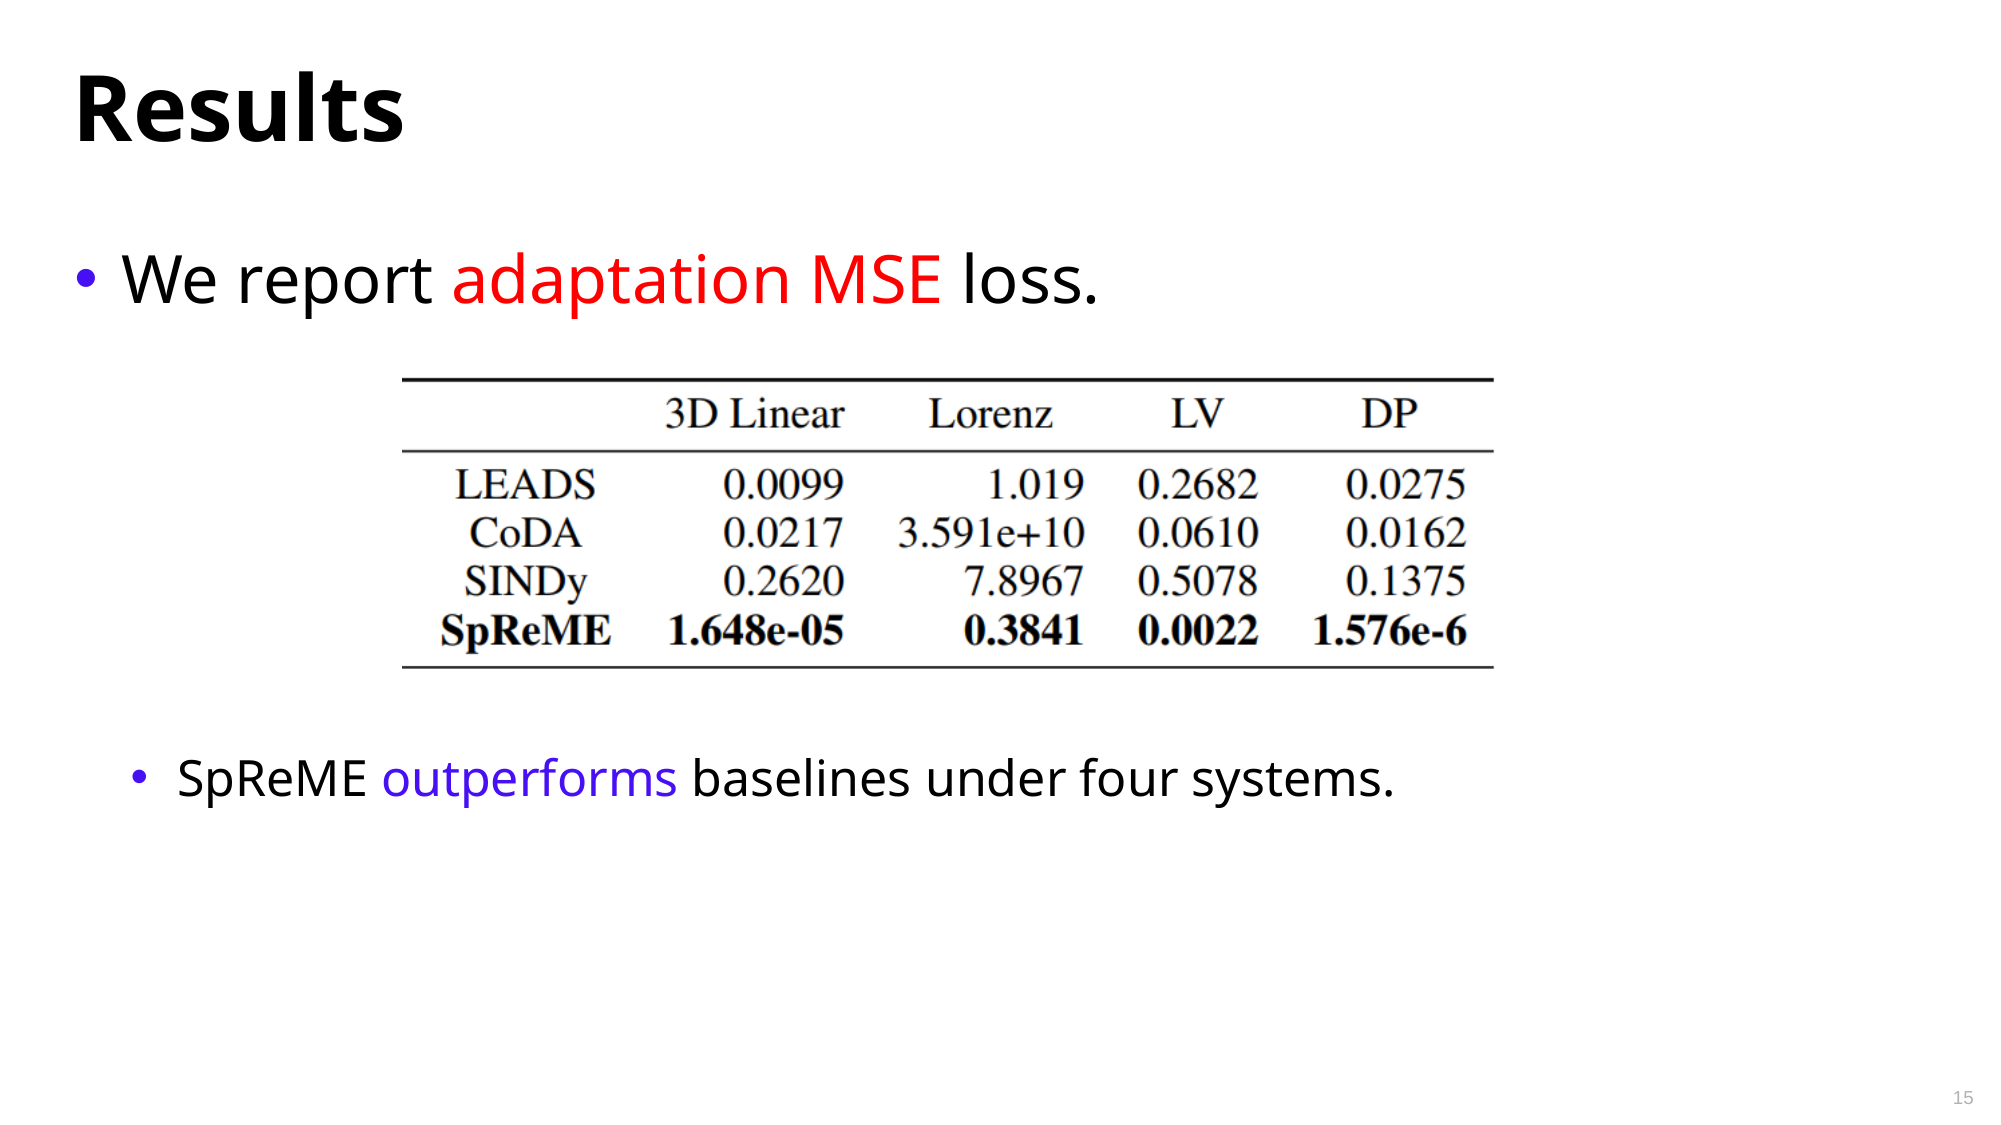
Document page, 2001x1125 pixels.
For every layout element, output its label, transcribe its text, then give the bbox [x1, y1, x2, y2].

slide_number 15 [1562, 1076, 1989, 1119]
list We report adaptation MSE loss. SpReME outperforms baselines under four systems. [59, 189, 1944, 1074]
picture [402, 350, 1510, 682]
title Results [57, 36, 1943, 187]
